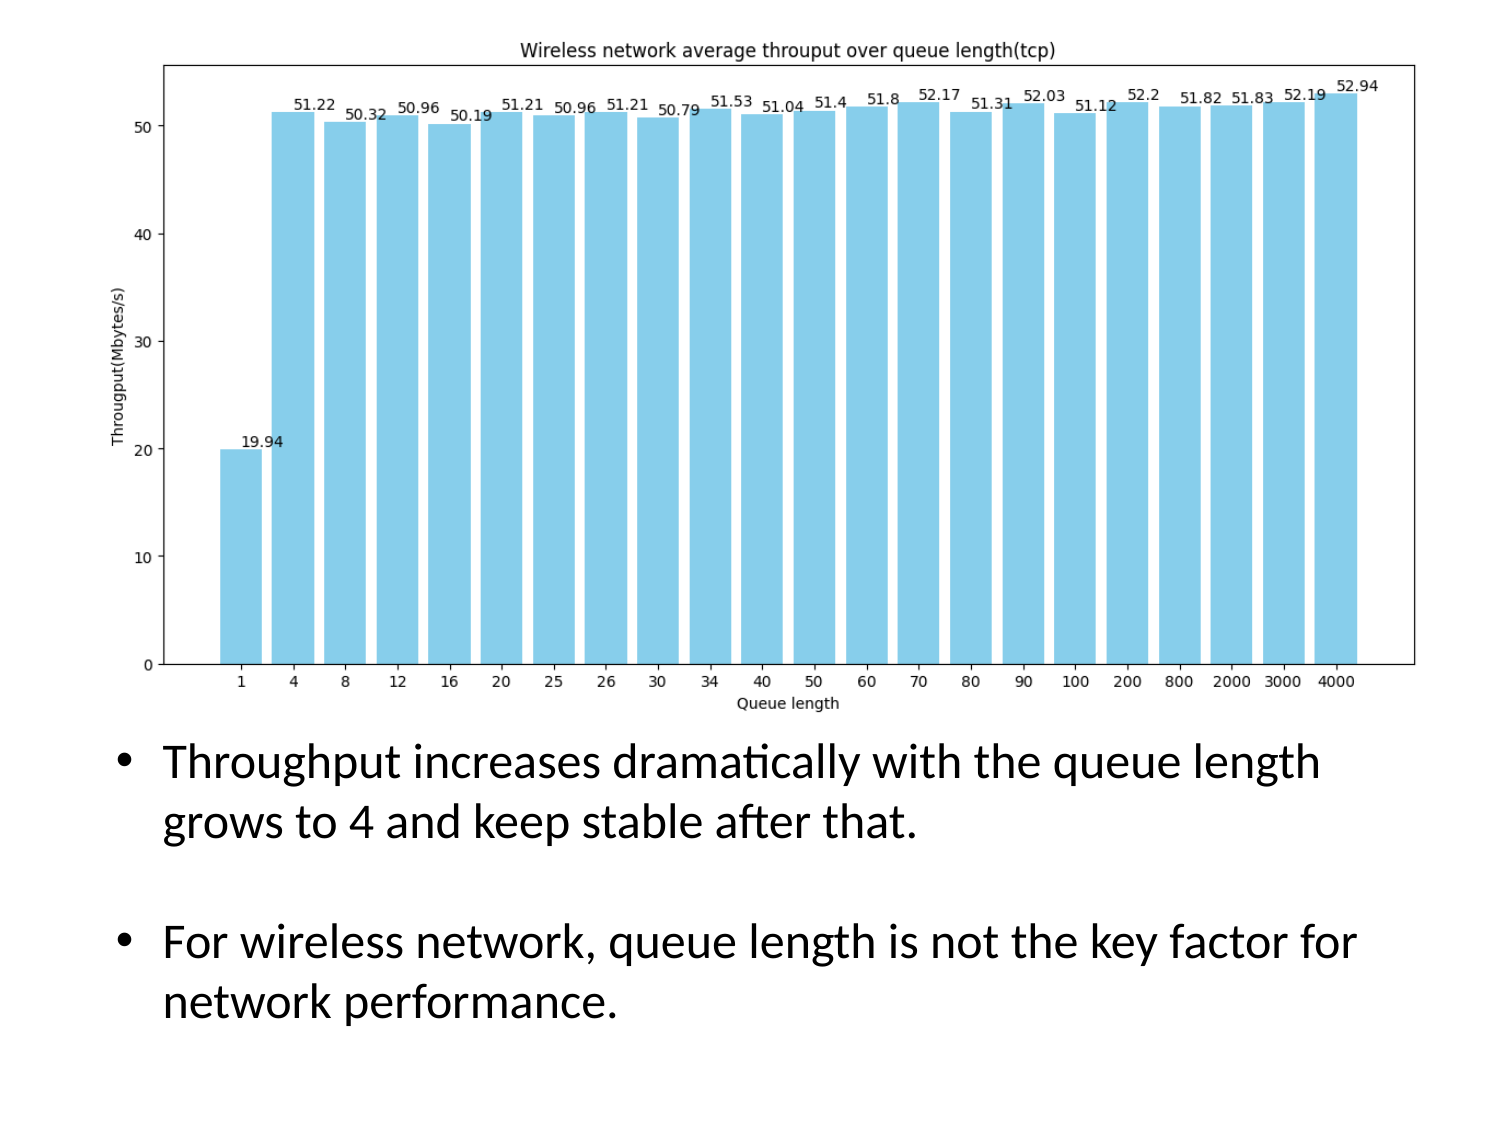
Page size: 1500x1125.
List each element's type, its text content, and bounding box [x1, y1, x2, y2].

picture [100, 31, 1424, 722]
text_box Throughput increases dramatically with the queue length grows to 4 and keep stable after that. For wireless network, queue length is not the key factor for network performance. [101, 729, 1399, 1037]
